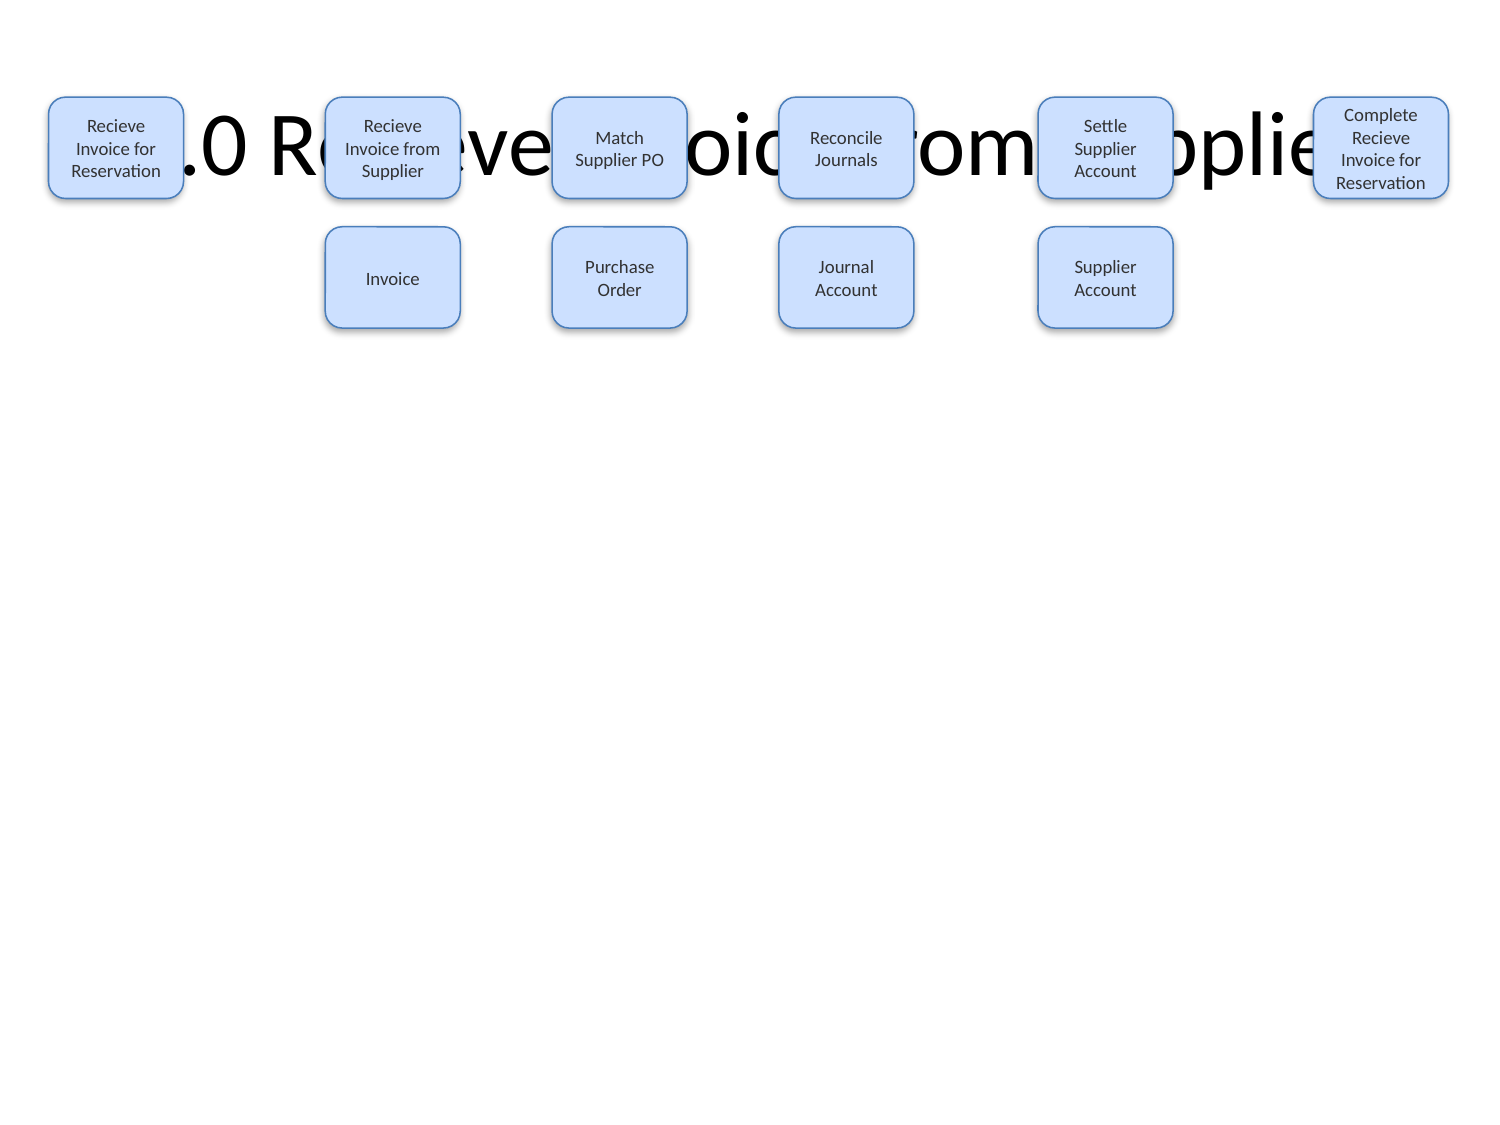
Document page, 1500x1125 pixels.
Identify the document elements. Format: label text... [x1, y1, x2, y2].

title 6.0 Recieve Invoice from Supplier [75, 45, 1425, 233]
text_box Match Supplier PO [551, 96, 688, 200]
text_box Reconcile Journals [778, 96, 915, 200]
text_box Journal Account [778, 225, 915, 329]
text_box Recieve Invoice for Reservation [47, 96, 185, 200]
text_box Recieve Invoice from Supplier [324, 96, 462, 200]
text_box Purchase Order [551, 225, 688, 329]
text_box Settle Supplier Account [1037, 96, 1174, 200]
text_box Complete Recieve Invoice for Reservation [1312, 96, 1450, 200]
text_box Supplier Account [1037, 225, 1174, 329]
text_box Invoice [324, 225, 462, 329]
